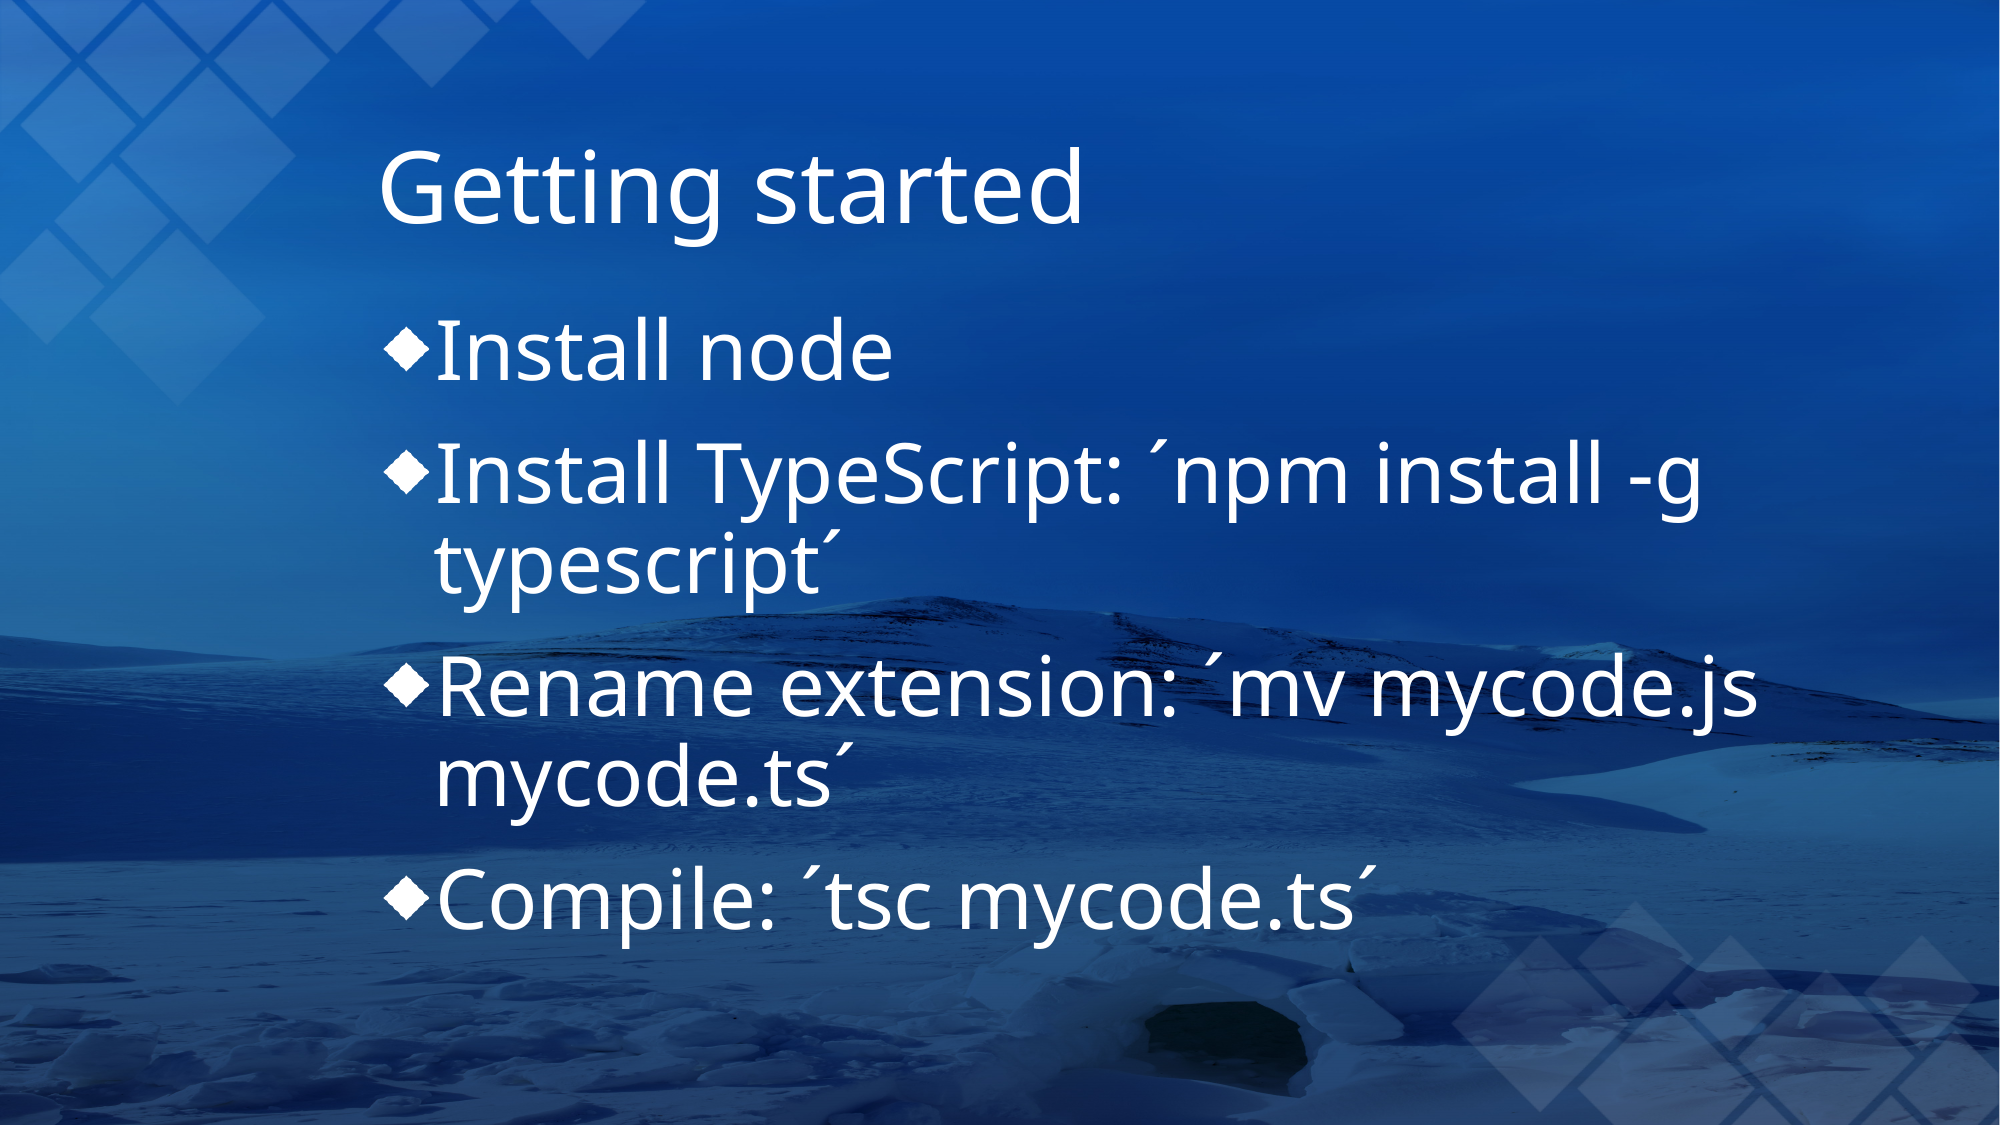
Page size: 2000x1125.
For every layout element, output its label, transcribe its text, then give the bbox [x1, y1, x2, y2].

picture [376, 442, 436, 501]
list Install node Install TypeScript: ´npm install -g typescript´ Rename extension: ´mv mycode.js mycode.ts´ Compile: ´tsc mycode.ts´ [361, 301, 2000, 1014]
picture [0, 0, 2000, 1125]
picture [376, 868, 436, 927]
picture [376, 655, 436, 714]
title Getting started [361, 62, 1685, 250]
picture [376, 319, 436, 378]
